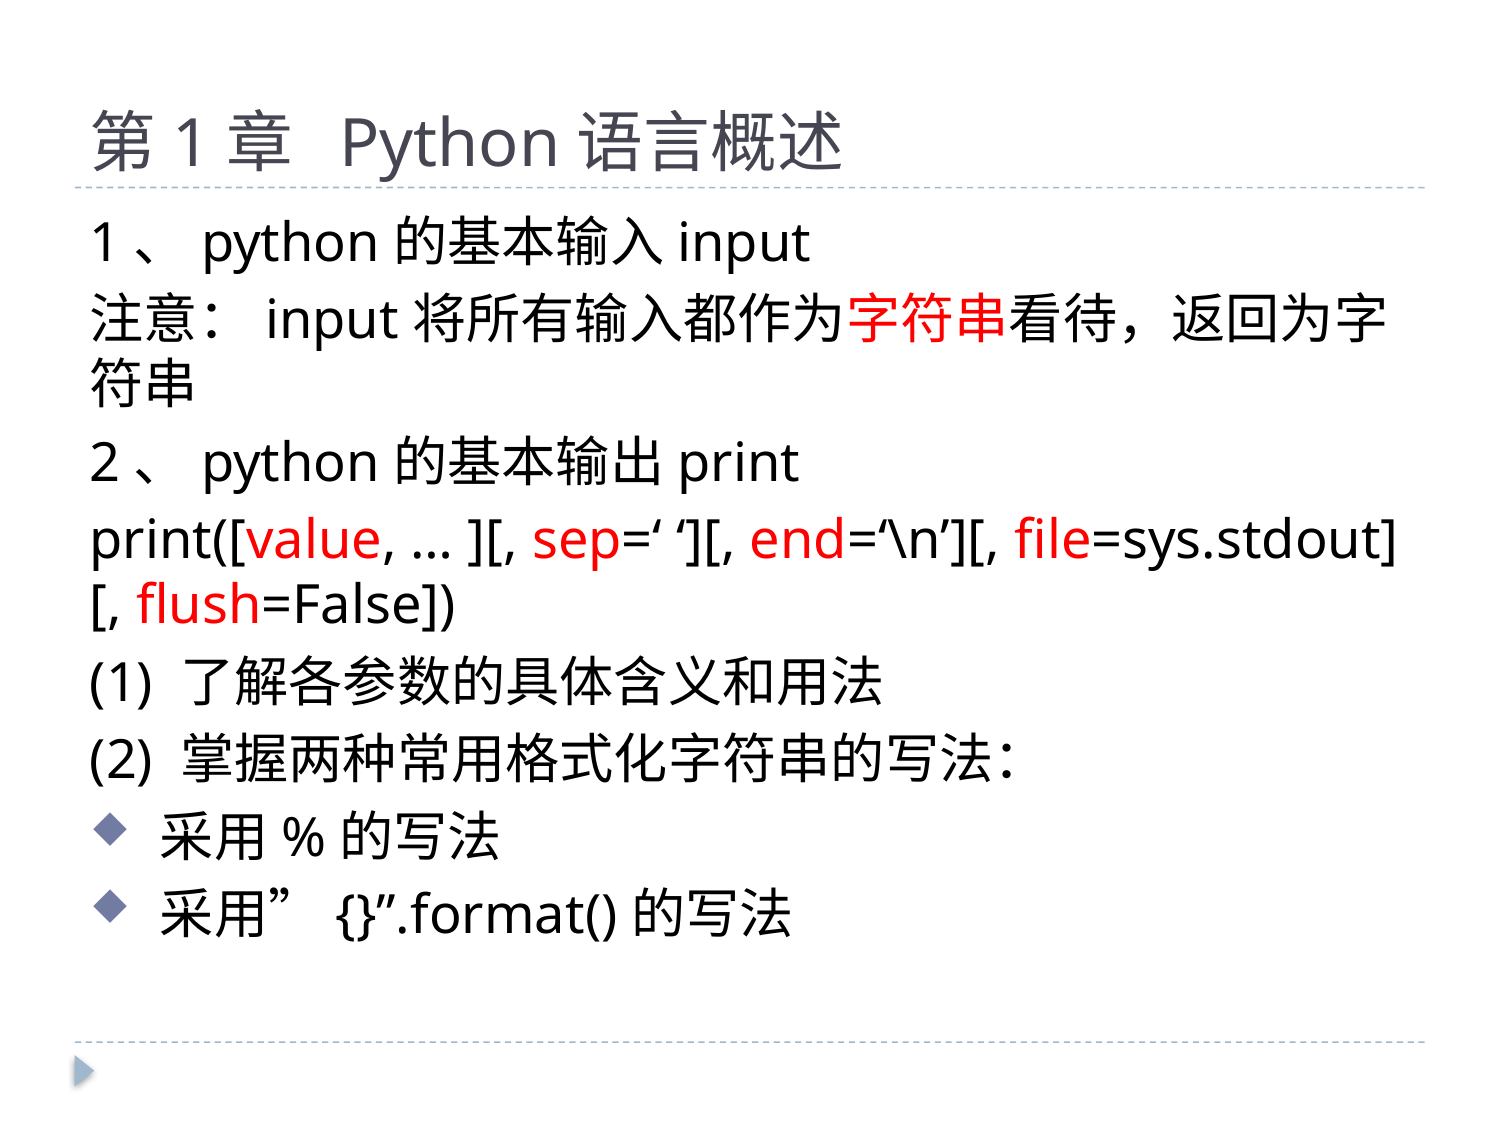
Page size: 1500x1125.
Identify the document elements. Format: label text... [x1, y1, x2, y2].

list 1、python的基本输入input 注意：input将所有输入都作为字符串看待，返回为字符串 2、python的基本输出print print([value, … ][, sep=‘ ‘][, end=‘\n’][, file=sys.stdout][, flush=False]) (1) 了解各参数的具体含义和用法 (2) 掌握两种常用格式化字符串的写法： 采用%的写法 采用”{}”.format()的写法 [75, 200, 1425, 1010]
title 第1章 Python语言概述 [75, 24, 1425, 188]
